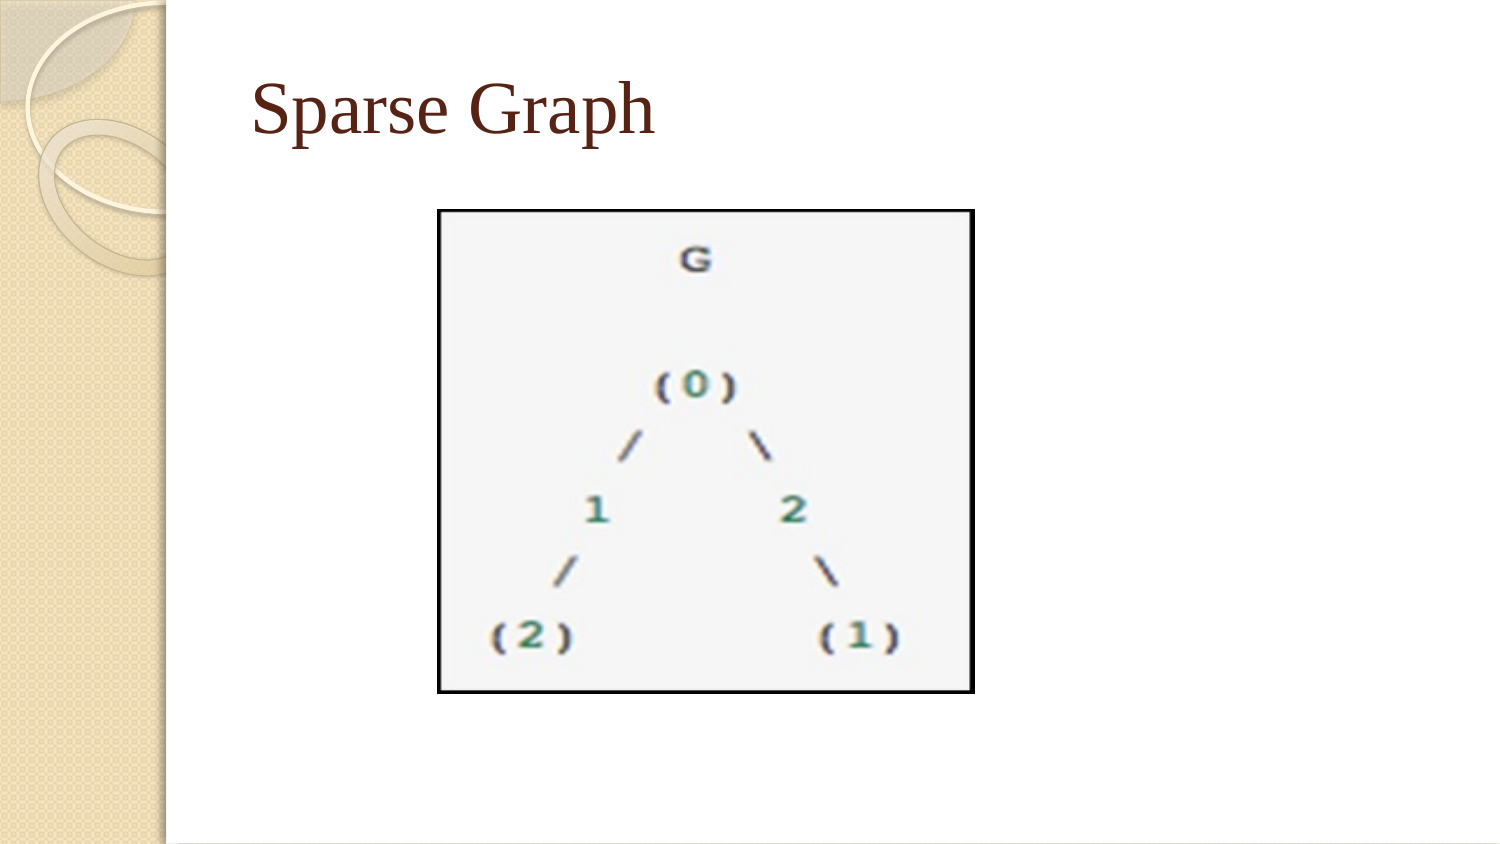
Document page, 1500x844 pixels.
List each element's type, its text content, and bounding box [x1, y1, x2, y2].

title Sparse Graph [235, 33, 1466, 175]
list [437, 209, 976, 694]
